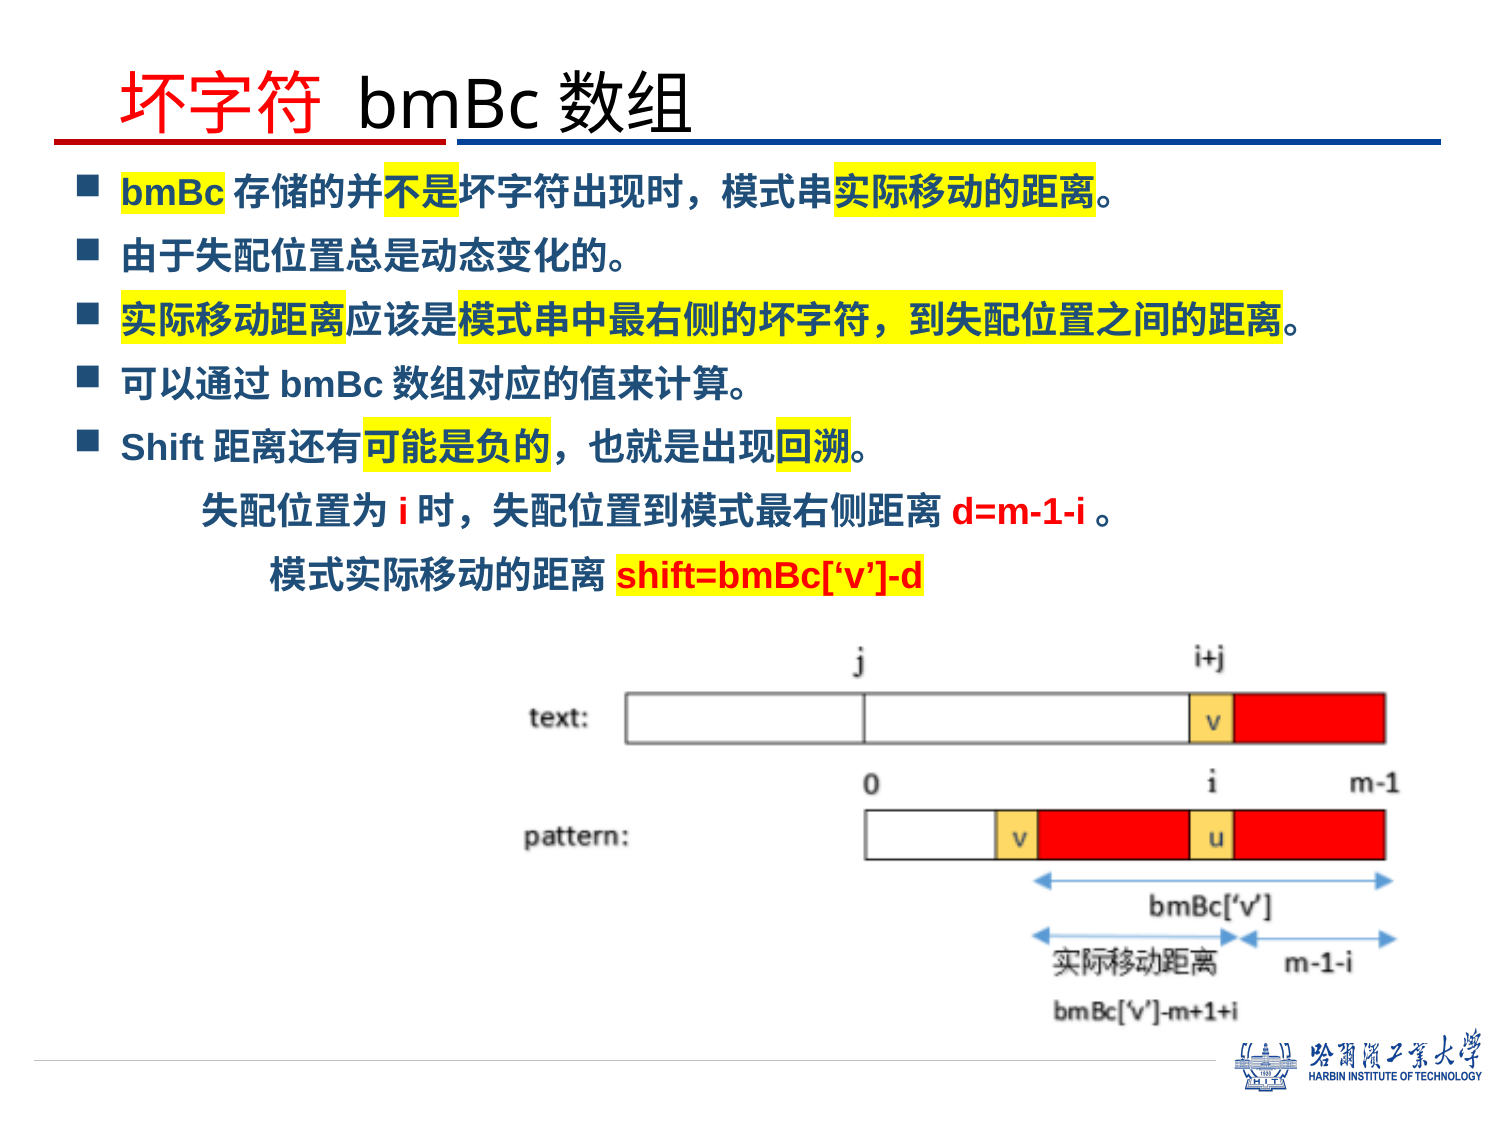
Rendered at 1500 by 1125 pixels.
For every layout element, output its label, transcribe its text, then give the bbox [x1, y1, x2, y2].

slide_number [1059, 1043, 1397, 1103]
title 坏字符 bmBc数组 [103, 0, 1397, 160]
picture [501, 628, 1482, 1094]
text_box bmBc存储的并不是坏字符出现时，模式串实际移动的距离。 由于失配位置总是动态变化的。 实际移动距离应该是模式串中最右侧的坏字符，到失配位置之间的距离。 可以通过bmBc数组对应的值来计算。 Shift距离还有可能是负的，也就是出现回溯。 失配位置为i时，失配位置到模式最右侧距离d=m-1-i。 模式实际移动的距离shift=bmBc[‘v’]-d [58, 160, 1442, 667]
